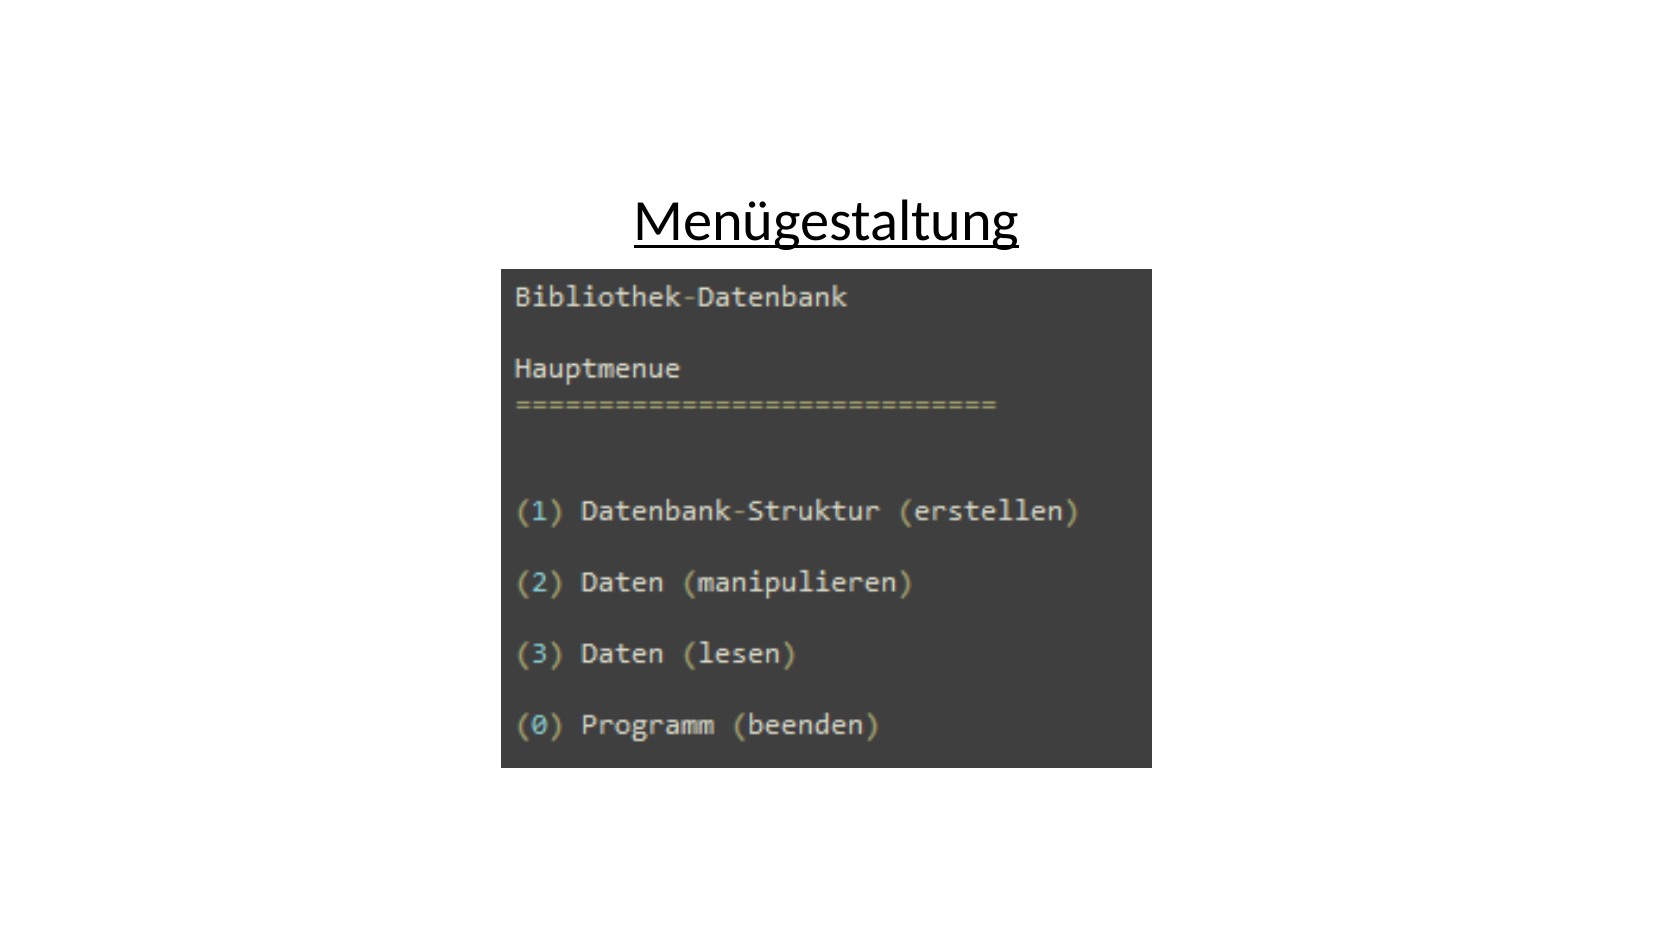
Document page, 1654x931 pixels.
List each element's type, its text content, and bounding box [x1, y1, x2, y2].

title Menügestaltung [82, 140, 1571, 295]
picture [501, 269, 1152, 768]
